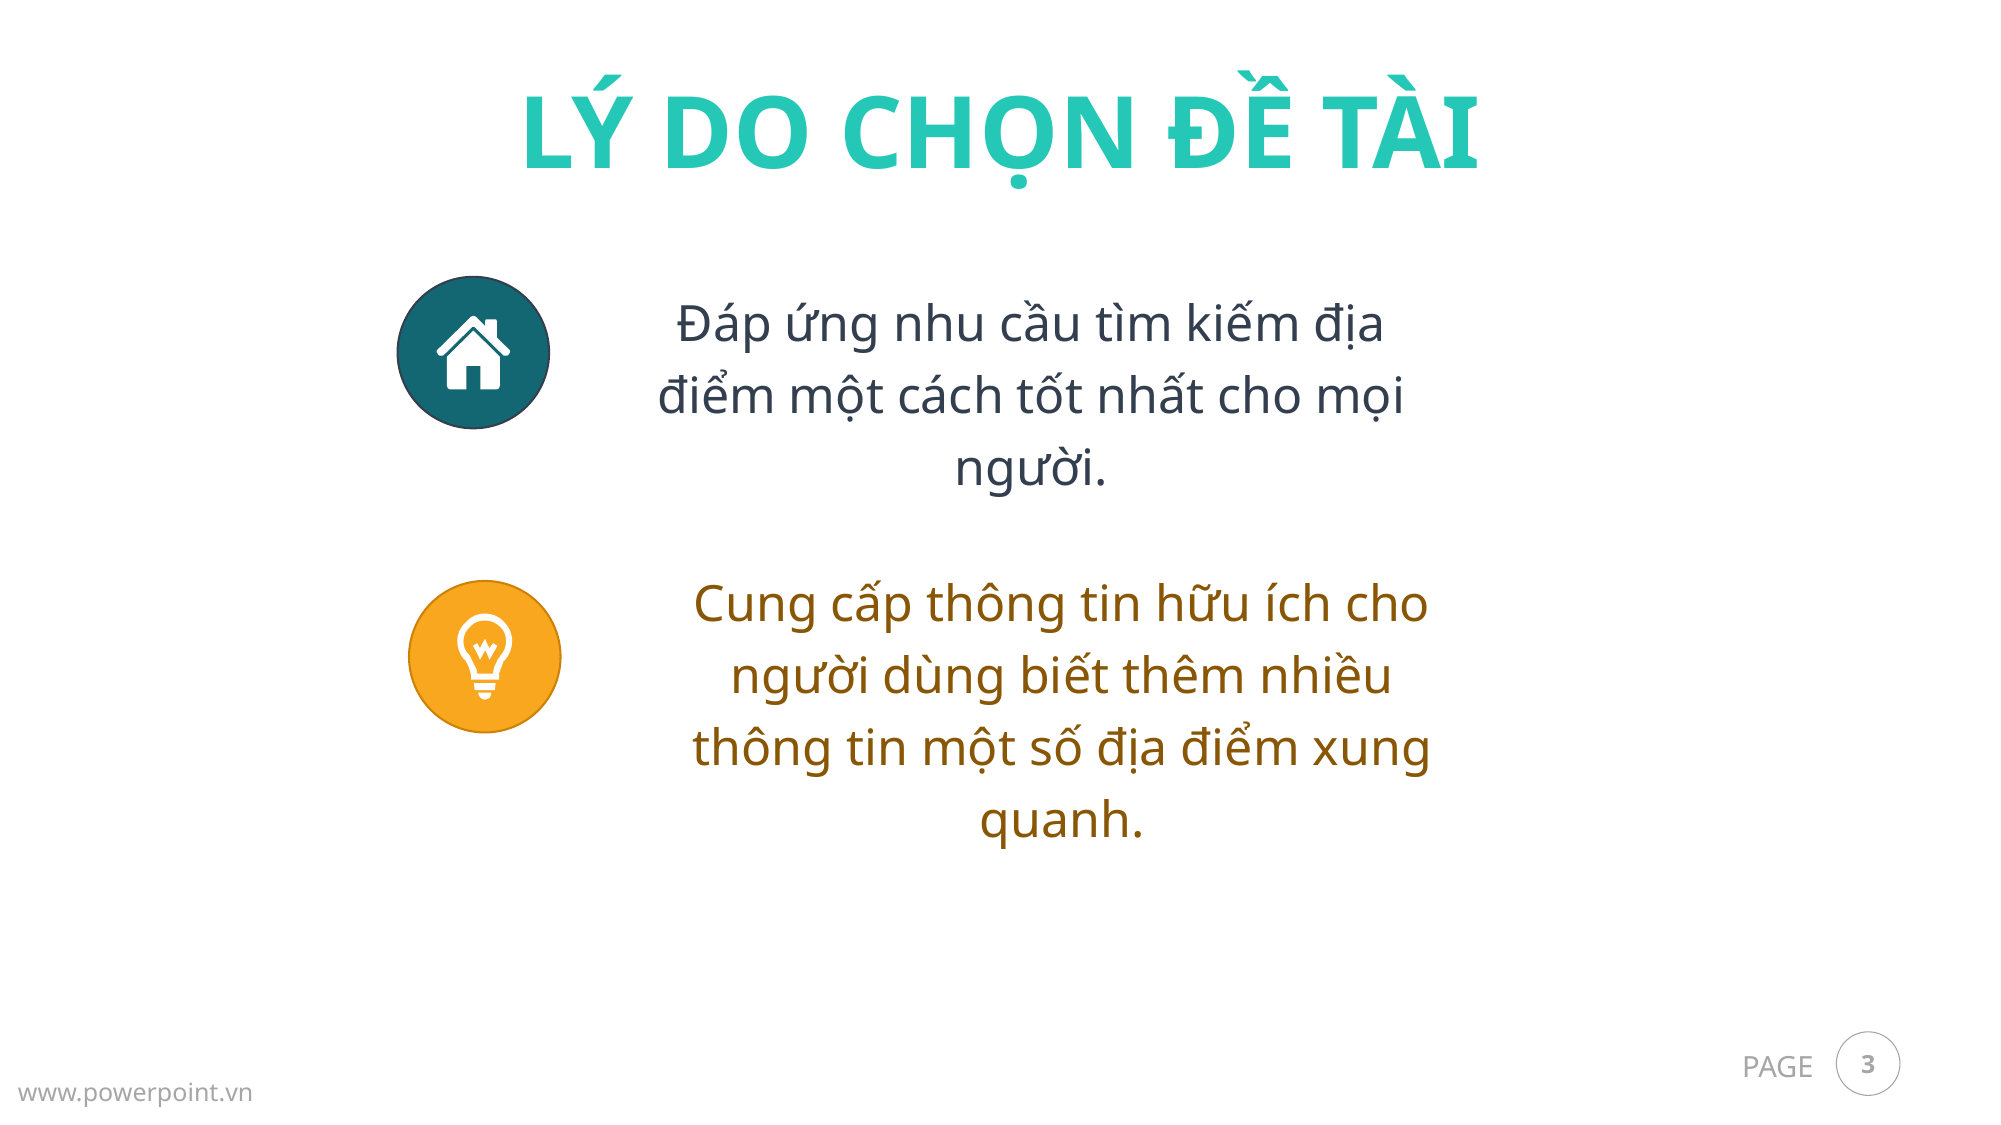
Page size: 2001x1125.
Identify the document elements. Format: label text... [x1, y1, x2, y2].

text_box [408, 580, 561, 733]
text_box Cung cấp thông tin hữu ích cho người dùng biết thêm nhiều thông tin một số địa điểm xung quanh. [673, 551, 1451, 855]
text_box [397, 276, 550, 429]
text_box LÝ DO CHỌN ĐỀ TÀI [493, 64, 1507, 193]
text_box Đáp ứng nhu cầu tìm kiếm địa điểm một cách tốt nhất cho mọi người. [620, 271, 1443, 503]
